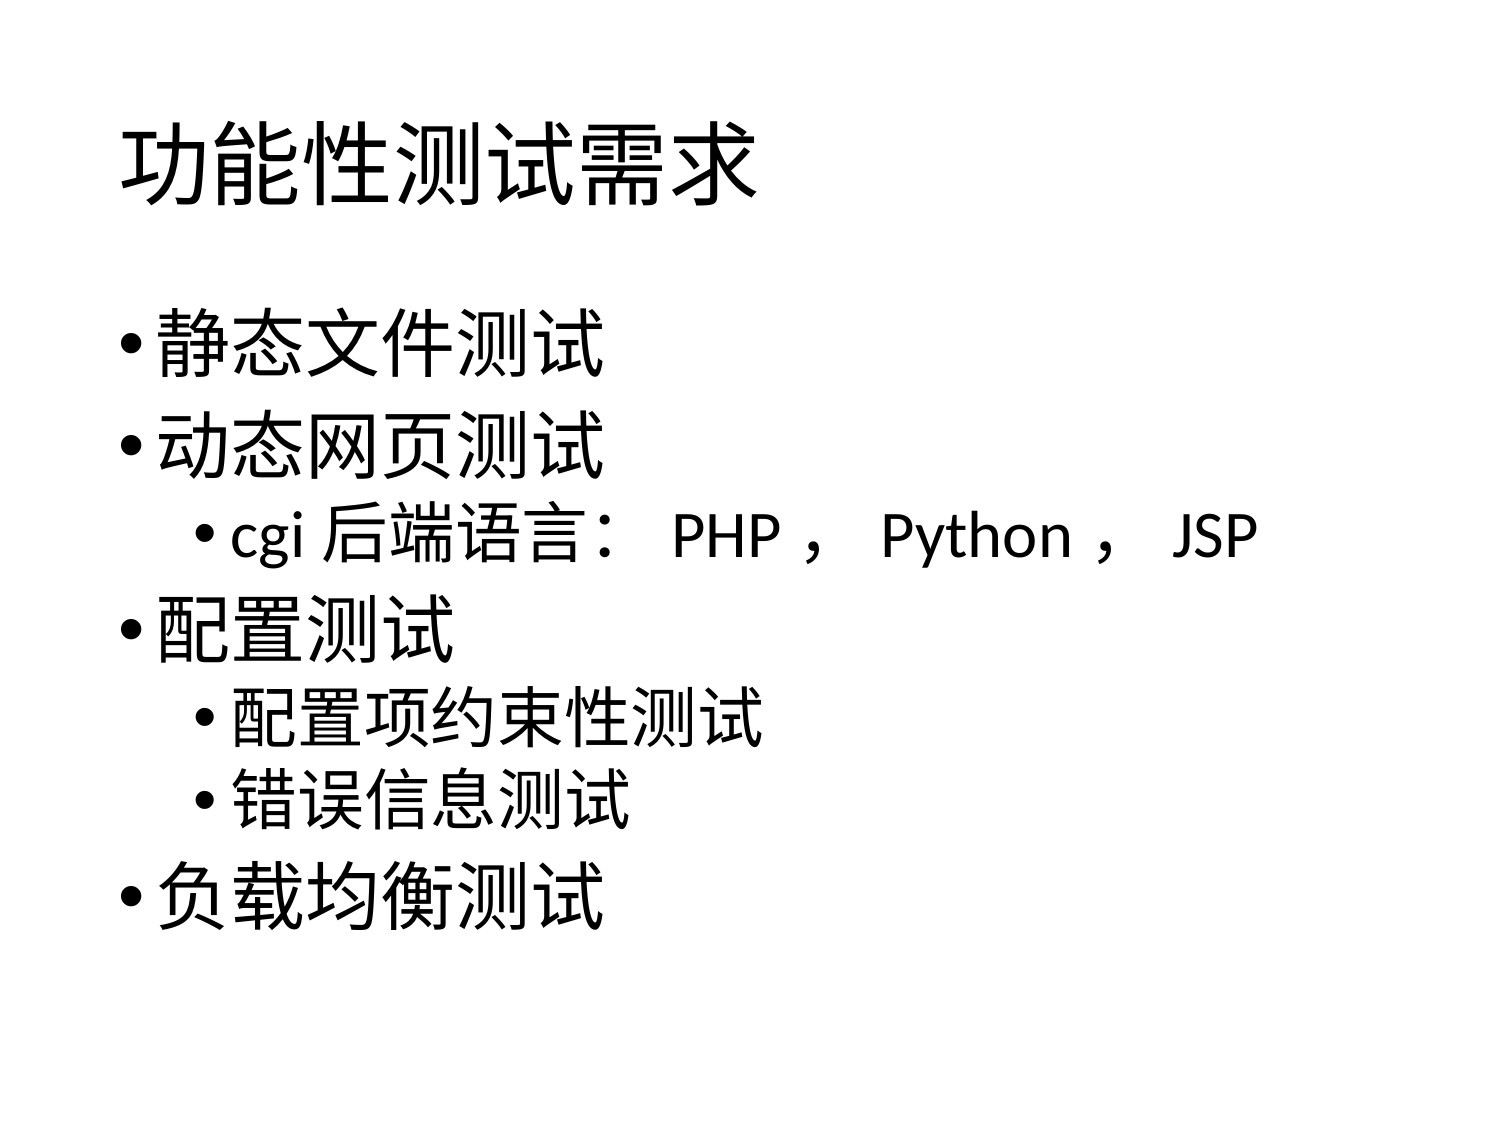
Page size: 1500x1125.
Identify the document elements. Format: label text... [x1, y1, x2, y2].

title 功能性测试需求 [103, 59, 1397, 278]
list 静态文件测试 动态网页测试 cgi后端语言：PHP，Python，JSP 配置测试 配置项约束性测试 错误信息测试 负载均衡测试 [103, 299, 1397, 1014]
